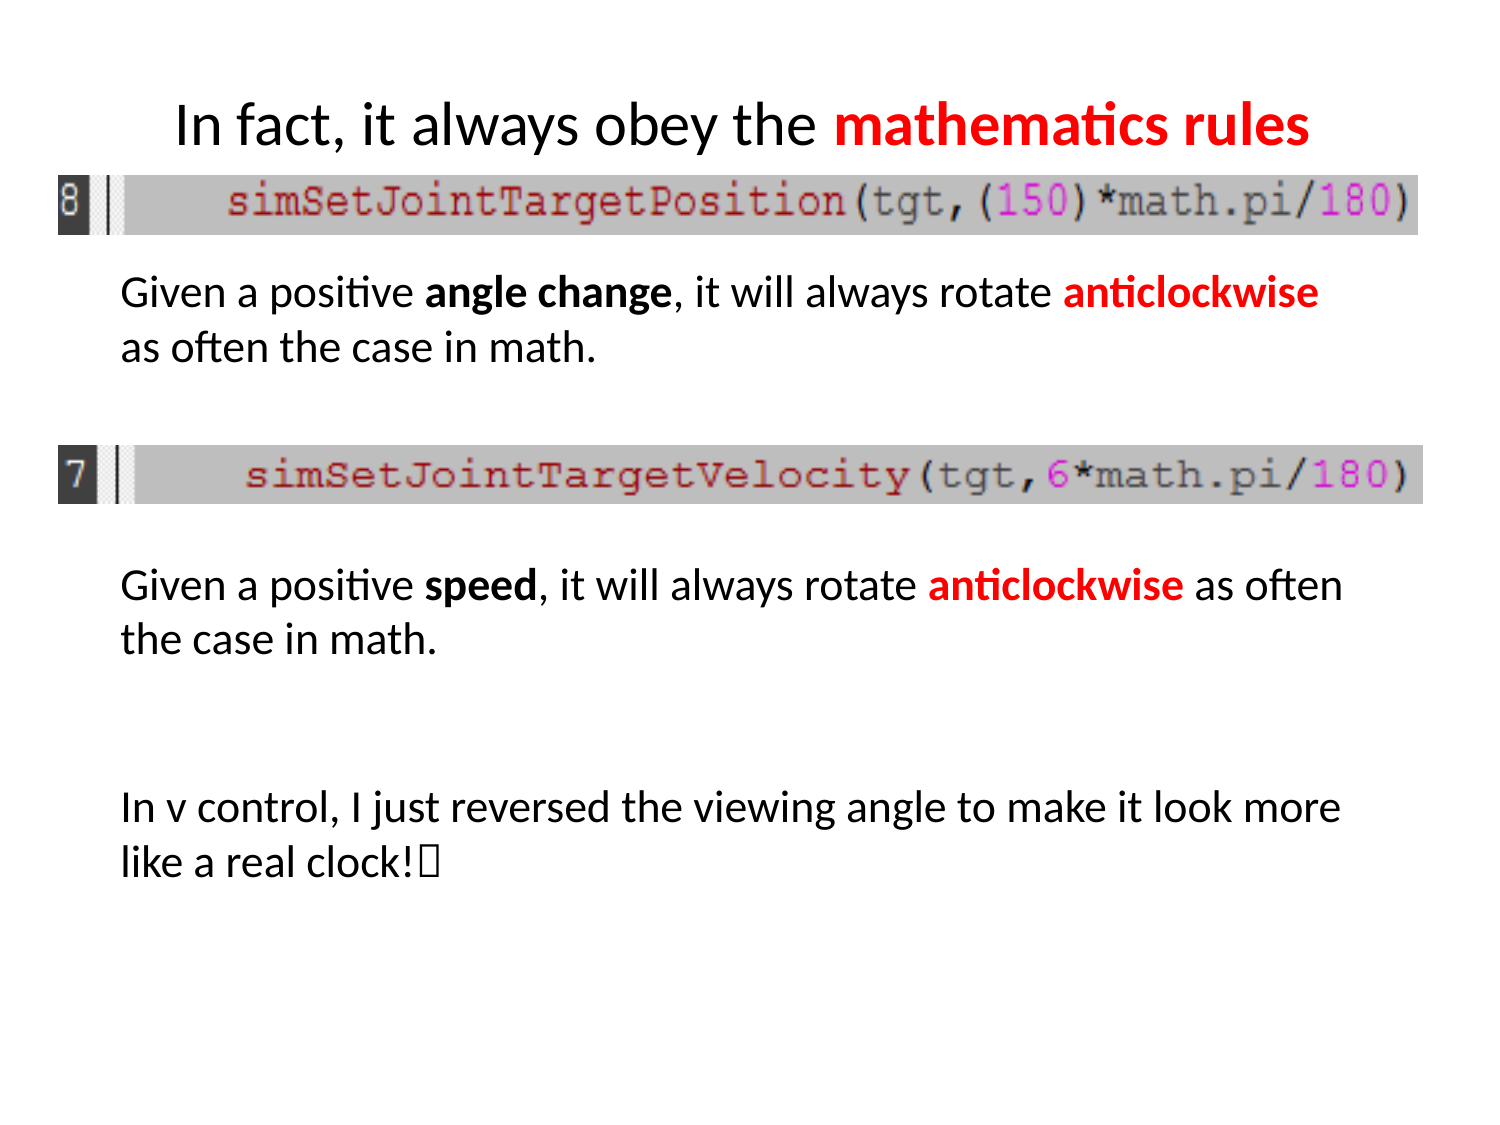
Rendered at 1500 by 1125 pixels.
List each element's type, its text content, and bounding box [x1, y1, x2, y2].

text_box Given a positive speed, it will always rotate anticlockwise as often the case in math. [105, 527, 1381, 692]
text_box Given a positive angle change, it will always rotate anticlockwise as often the case in math. [105, 243, 1381, 399]
picture [58, 175, 1419, 235]
text_box In v control, I just reversed the viewing angle to make it look more like a real clock! [105, 749, 1381, 914]
picture [58, 445, 1423, 505]
title In fact, it always obey the mathematics rules [105, 0, 1381, 174]
